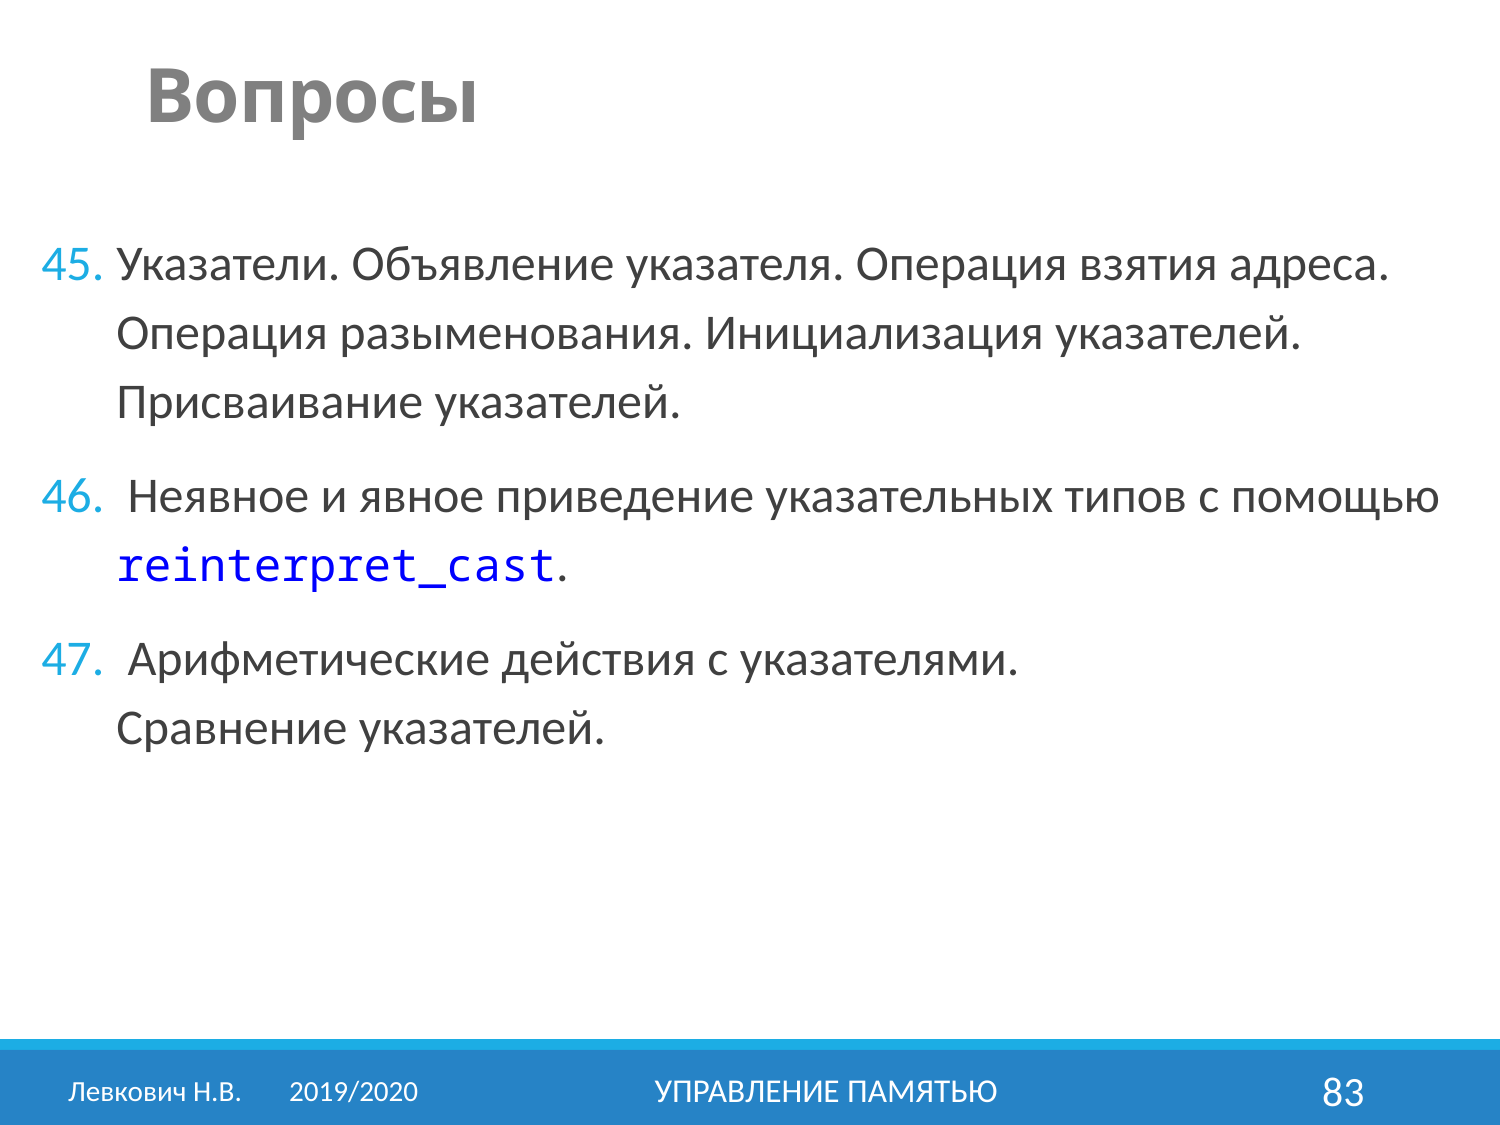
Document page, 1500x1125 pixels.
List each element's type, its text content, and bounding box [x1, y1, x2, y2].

slide_number 83 [1218, 1059, 1380, 1120]
slide_number Левкович Н.В. 2019/2020 [47, 1059, 440, 1120]
footer Управление памятью [453, 1059, 1199, 1120]
text_box Вопросы [129, 39, 1459, 160]
list Указатели. Объявление указателя. Операция взятия адреса. Операция разыменования. Инициализация указателей. Присваивание указателей. Неявное и явное приведение указательных типов с помощью reinterpret_cast. Арифметические действия с указателями. Сравнение указателей. [41, 214, 1500, 923]
